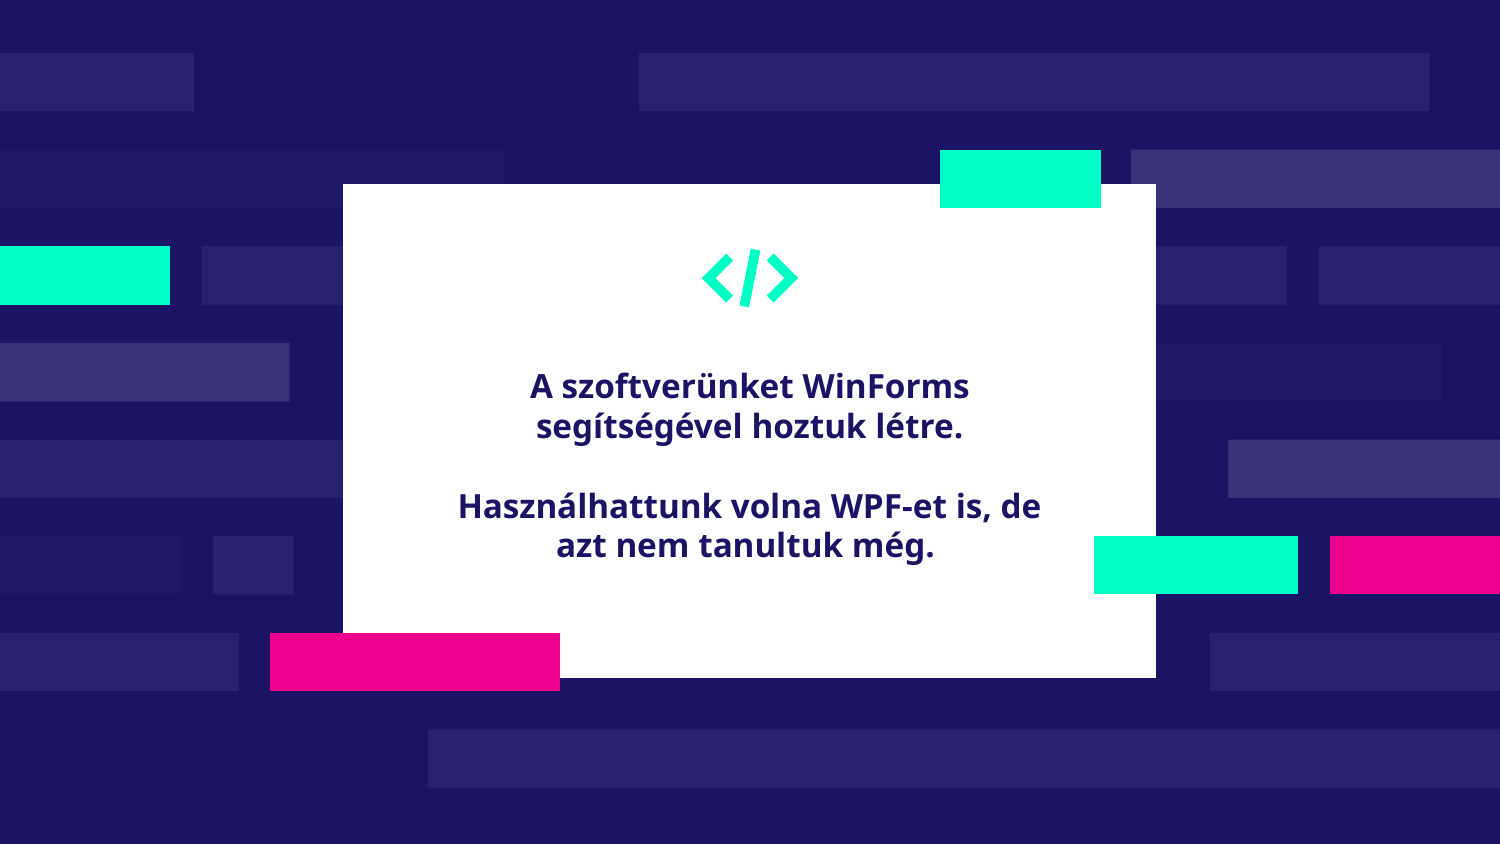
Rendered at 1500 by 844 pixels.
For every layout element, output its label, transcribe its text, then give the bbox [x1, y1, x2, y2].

subtitle A szoftverünket WinForms segítségével hoztuk létre. Használhattunk volna WPF-et is, de azt nem tanultuk még. [413, 398, 1087, 532]
